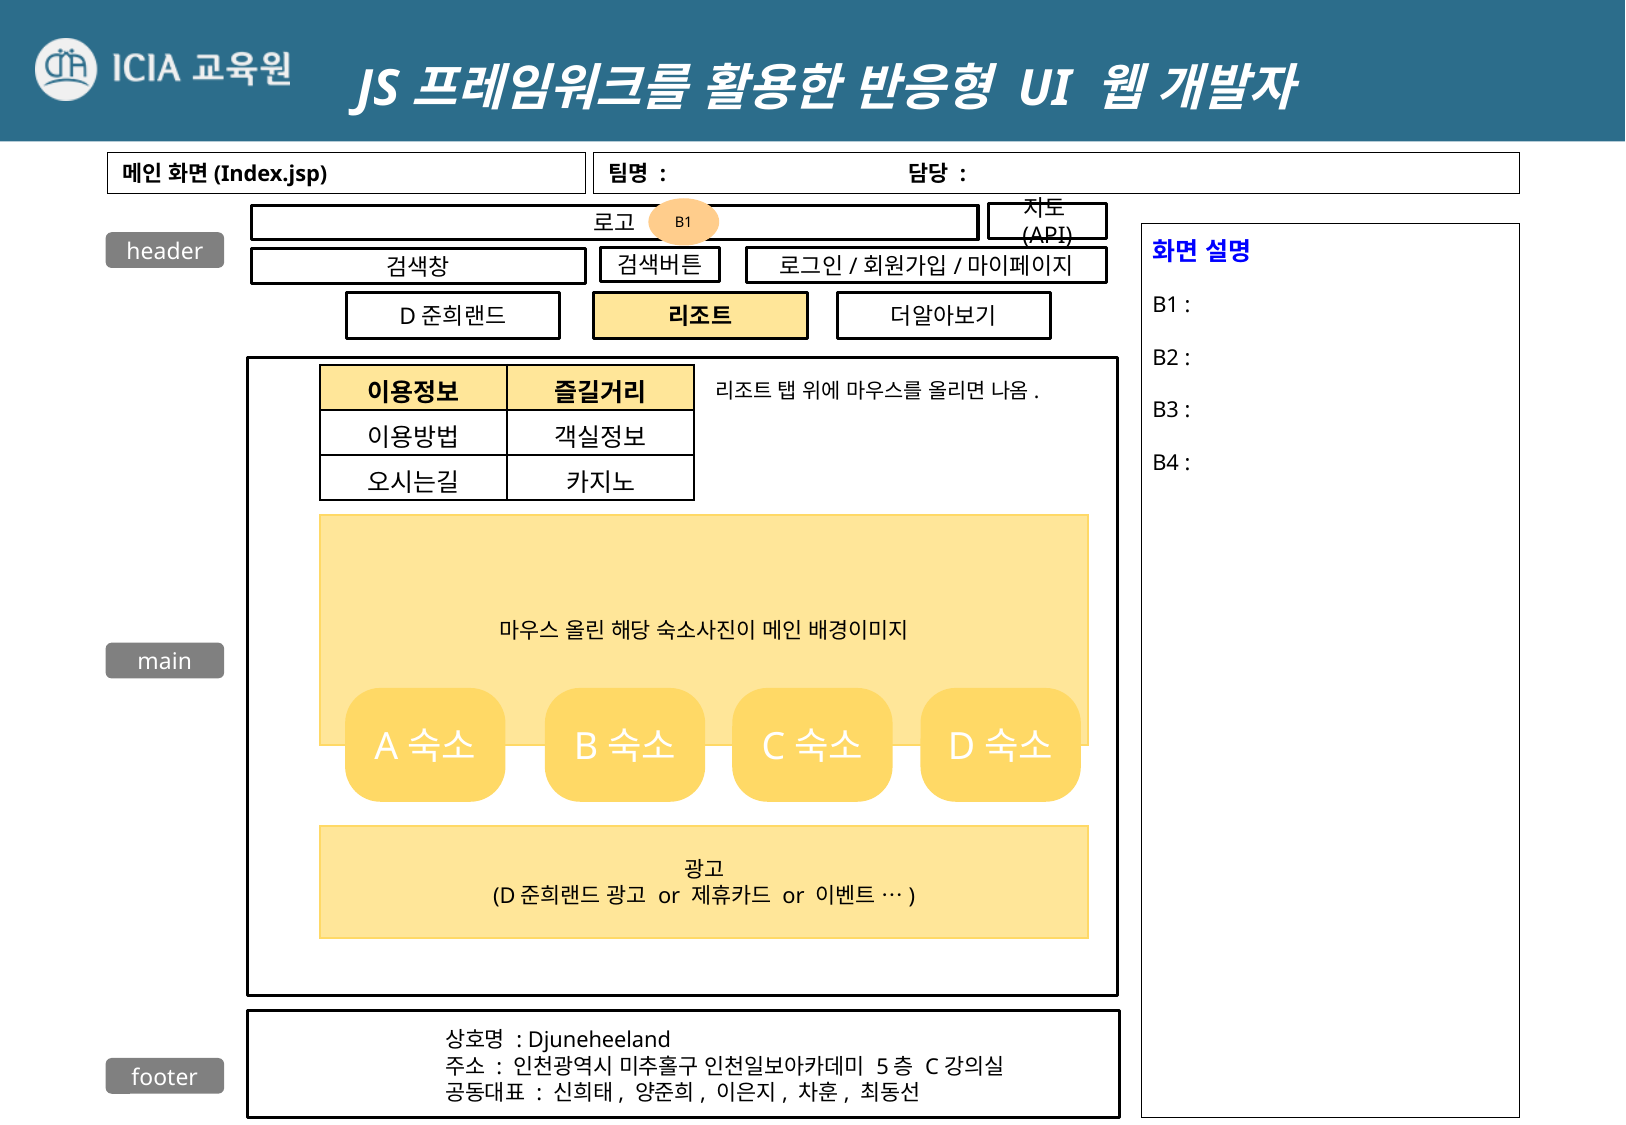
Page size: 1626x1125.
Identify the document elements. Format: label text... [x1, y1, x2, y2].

table_cell 카지노 [508, 456, 693, 499]
text_box D숙소 [920, 687, 1081, 802]
text_box main [105, 642, 225, 679]
text_box B숙소 [544, 687, 706, 802]
text_box 마우스 올린 해당 숙소사진이 메인 배경이미지 [319, 514, 1089, 746]
text_box header [105, 232, 225, 268]
text_box 리조트 [593, 292, 808, 339]
text_box 광고 (D준희랜드 광고 or 제휴카드 or 이벤트 …) [319, 825, 1089, 939]
text_box footer [105, 1057, 225, 1094]
table_cell 오시는길 [321, 456, 506, 499]
table_header 이용정보 [321, 366, 506, 409]
text_box 화면 설명 B1 : B2 : B3 : B4 : [1141, 223, 1520, 1118]
text_box 로고 [709, 205, 978, 240]
text_box 로그인/회원가입/마이페이지 [746, 247, 1107, 283]
text_box [247, 357, 1118, 996]
text_box 팀명 : 담당 : [593, 152, 1520, 194]
text_box 상호명 : Djuneheeland 주소 : 인천광역시 미추홀구 인천일보아카데미 5층 C강의실 공동대표 : 신희태, 양준희, 이은지, 차훈, 최동선 [430, 1018, 1020, 1113]
text_box [247, 1010, 1120, 1118]
text_box 검색창 [251, 248, 586, 284]
text_box 검색버튼 [600, 247, 720, 282]
text_box D준희랜드 [346, 292, 560, 339]
text_box 더알아보기 [837, 292, 1051, 339]
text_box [0, 0, 1625, 142]
text_box B1 [648, 198, 720, 246]
text_box 지도(API) [988, 203, 1107, 239]
table_cell 객실정보 [508, 411, 693, 454]
text_box 로고 [251, 205, 659, 240]
text_box 메인 화면(Index.jsp) [107, 152, 586, 194]
table_cell 이용방법 [321, 411, 506, 454]
text_box A숙소 [345, 687, 506, 802]
table_header 즐길거리 [508, 366, 693, 409]
text_box C숙소 [732, 687, 893, 802]
text_box [1118, 519, 1141, 746]
text_box 리조트 탭 위에 마우스를 올리면 나옴. [700, 370, 1124, 411]
